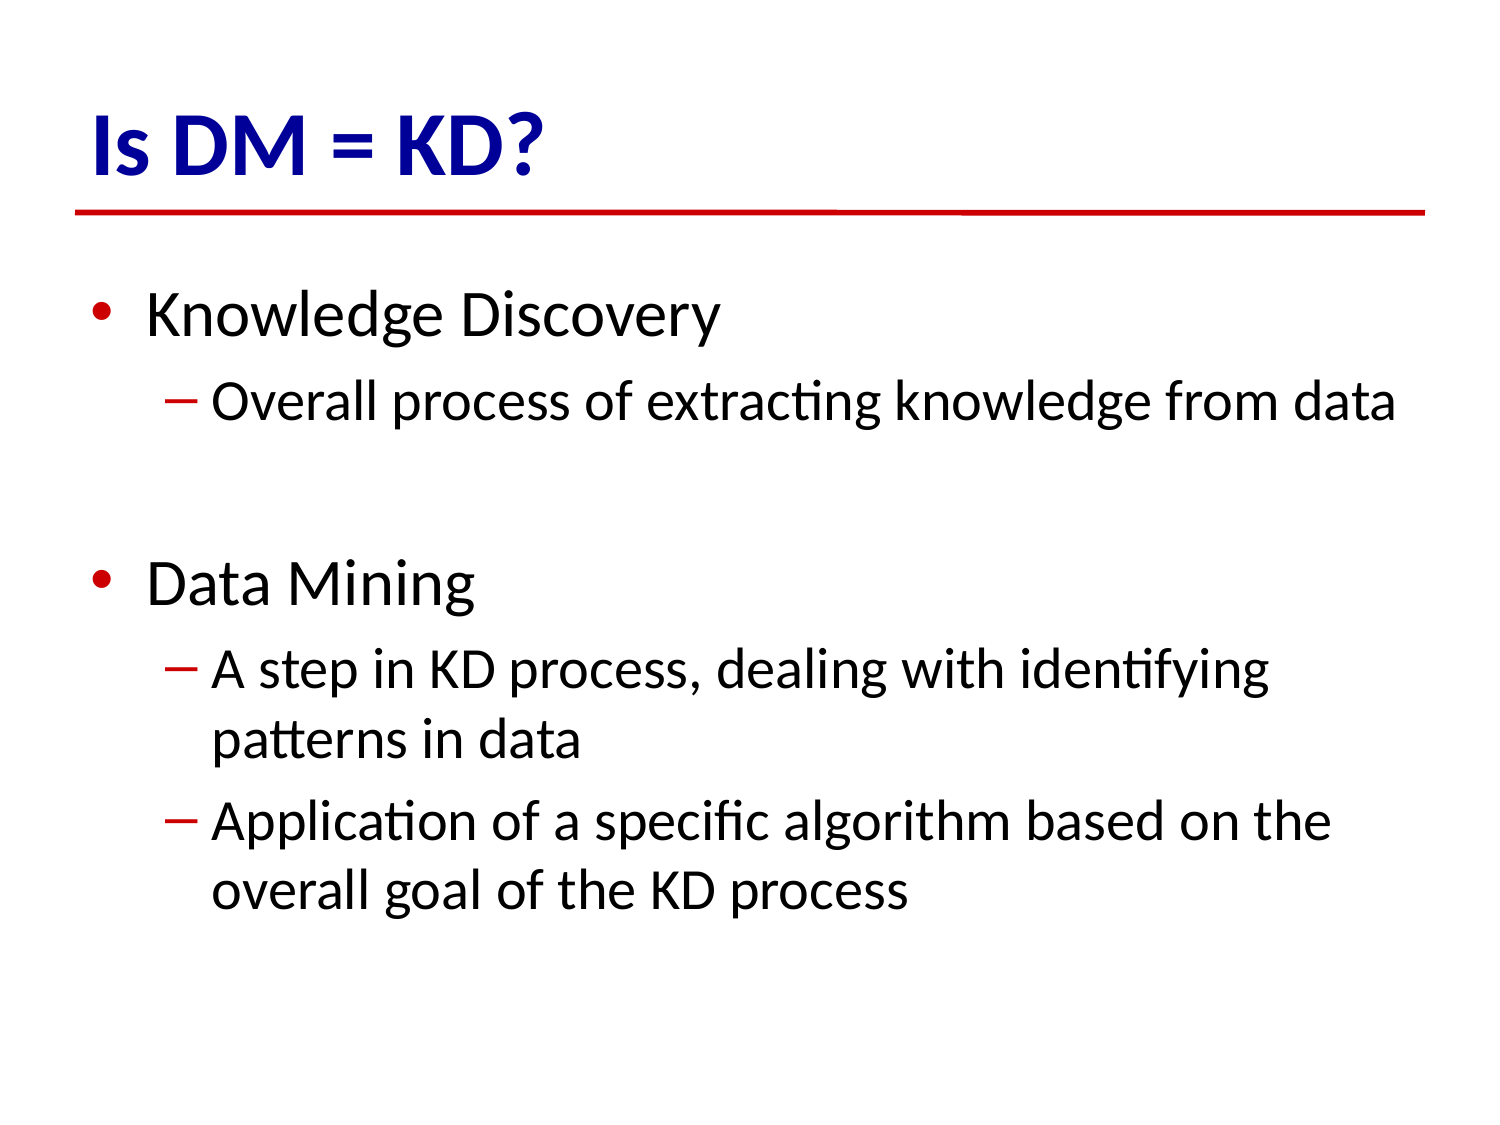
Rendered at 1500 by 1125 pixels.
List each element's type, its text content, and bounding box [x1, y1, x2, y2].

list Knowledge Discovery Overall process of extracting knowledge from data Data Mining A step in KD process, dealing with identifying patterns in data Application of a specific algorithm based on the overall goal of the KD process [75, 262, 1425, 1005]
title Is DM = KD? [75, 45, 1425, 233]
